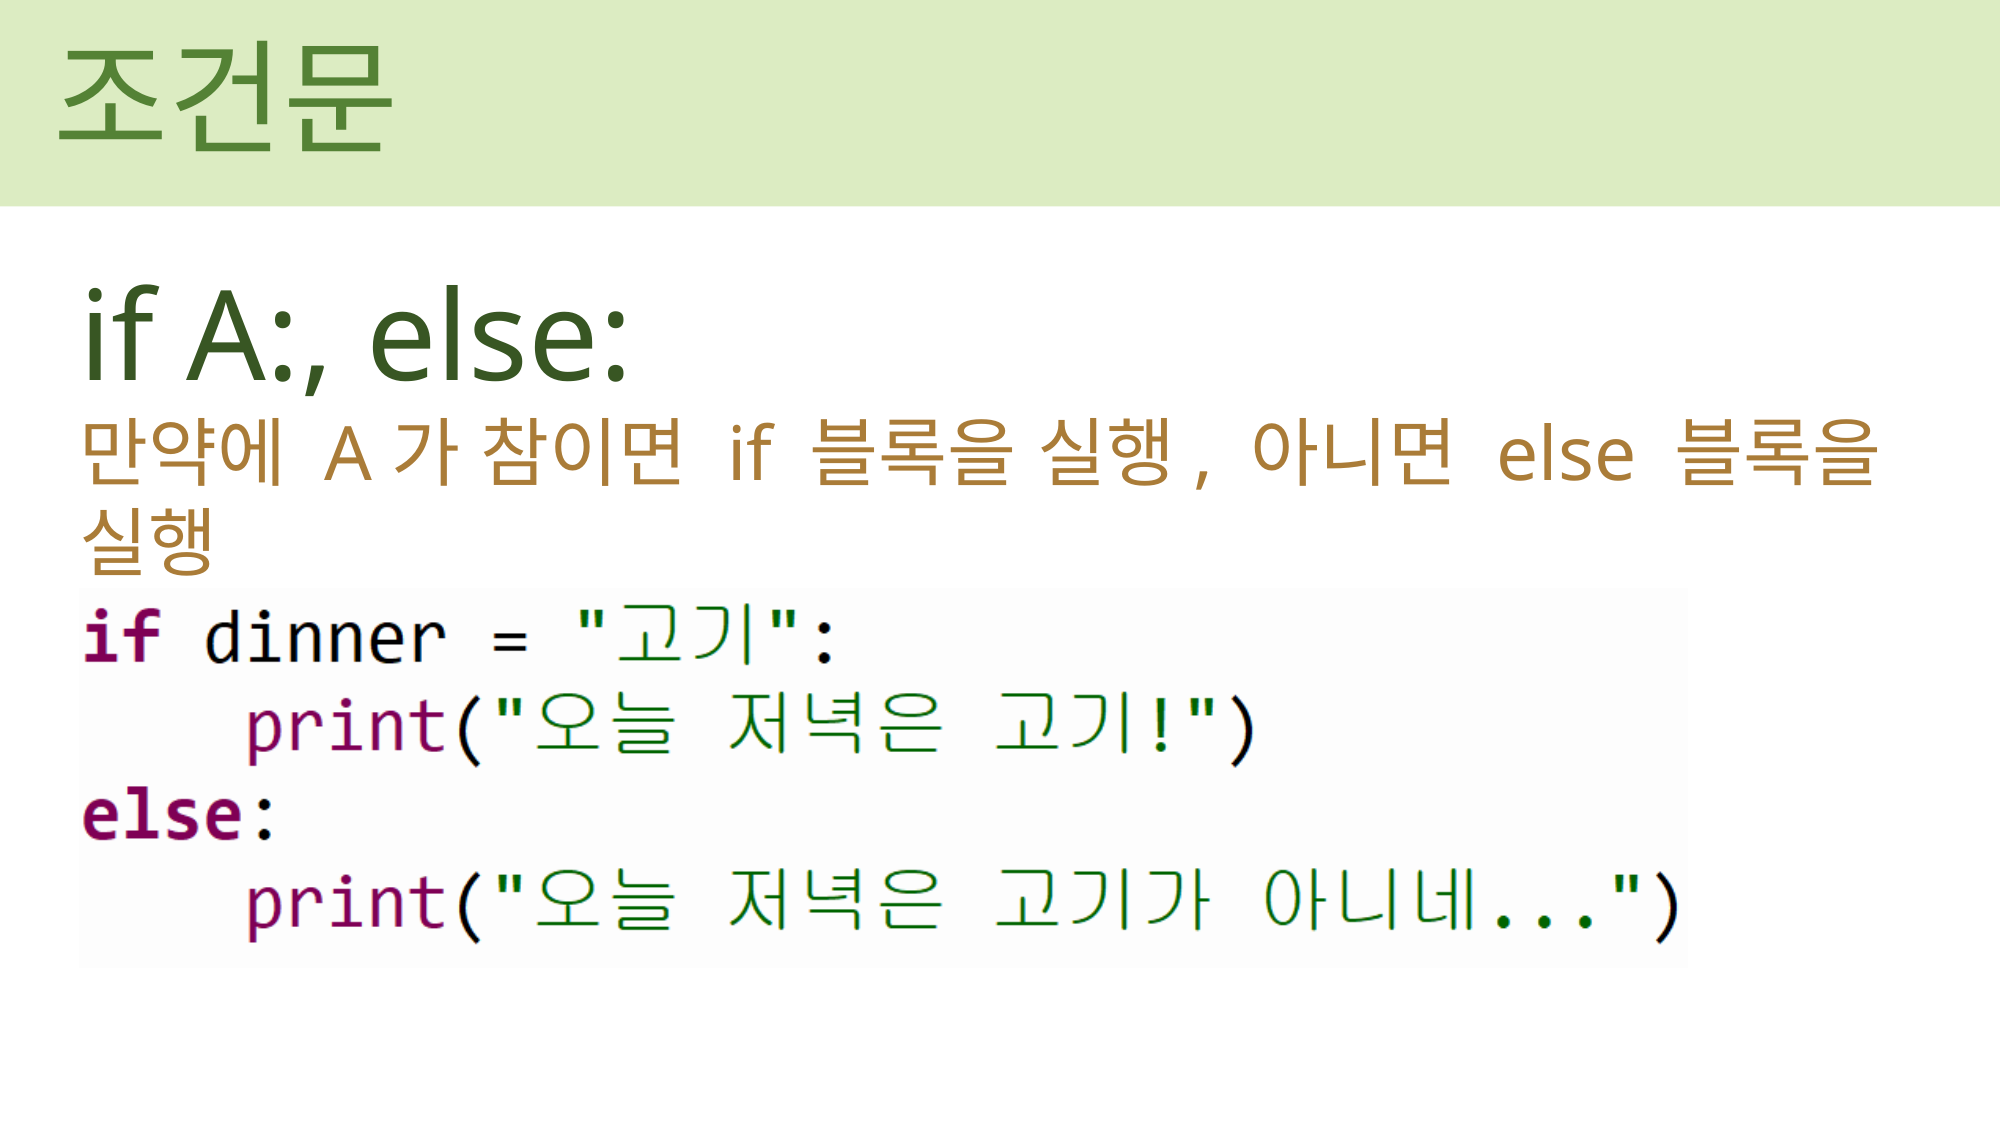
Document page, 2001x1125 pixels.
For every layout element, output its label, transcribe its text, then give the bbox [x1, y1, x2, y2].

text_box [0, 0, 2000, 207]
text_box if A:, else: 만약에 A가 참이면 if 블록을 실행, 아니면 else 블록을 실행 [64, 248, 2000, 593]
picture [78, 588, 1688, 968]
text_box 조건문 [38, 12, 1861, 178]
